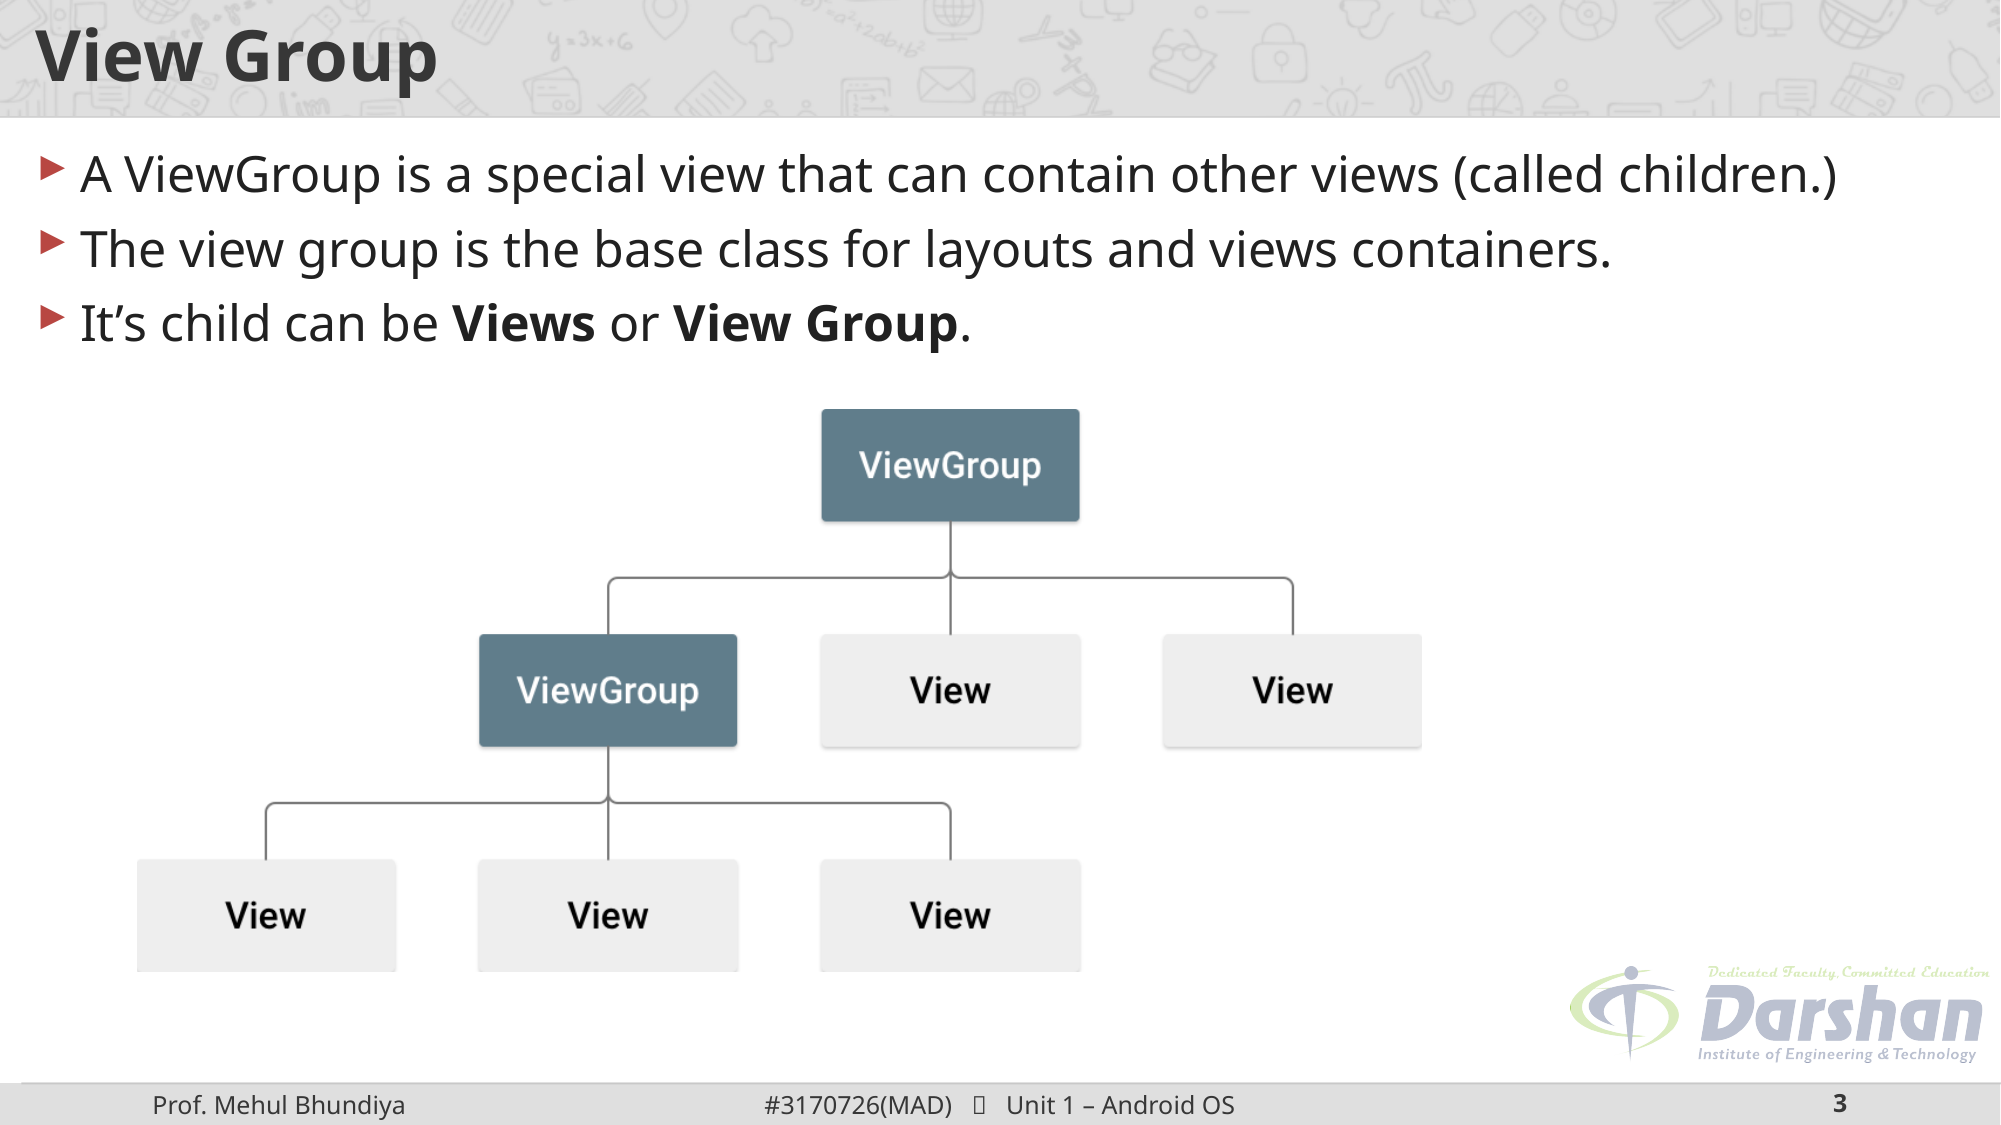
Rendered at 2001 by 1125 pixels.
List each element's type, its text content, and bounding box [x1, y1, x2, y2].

list A ViewGroup is a special view that can contain other views (called children.) The view group is the base class for layouts and views containers. It’s child can be Views or View Group. [21, 141, 1979, 1059]
title View Group [0, 0, 2000, 117]
picture [137, 409, 1422, 973]
